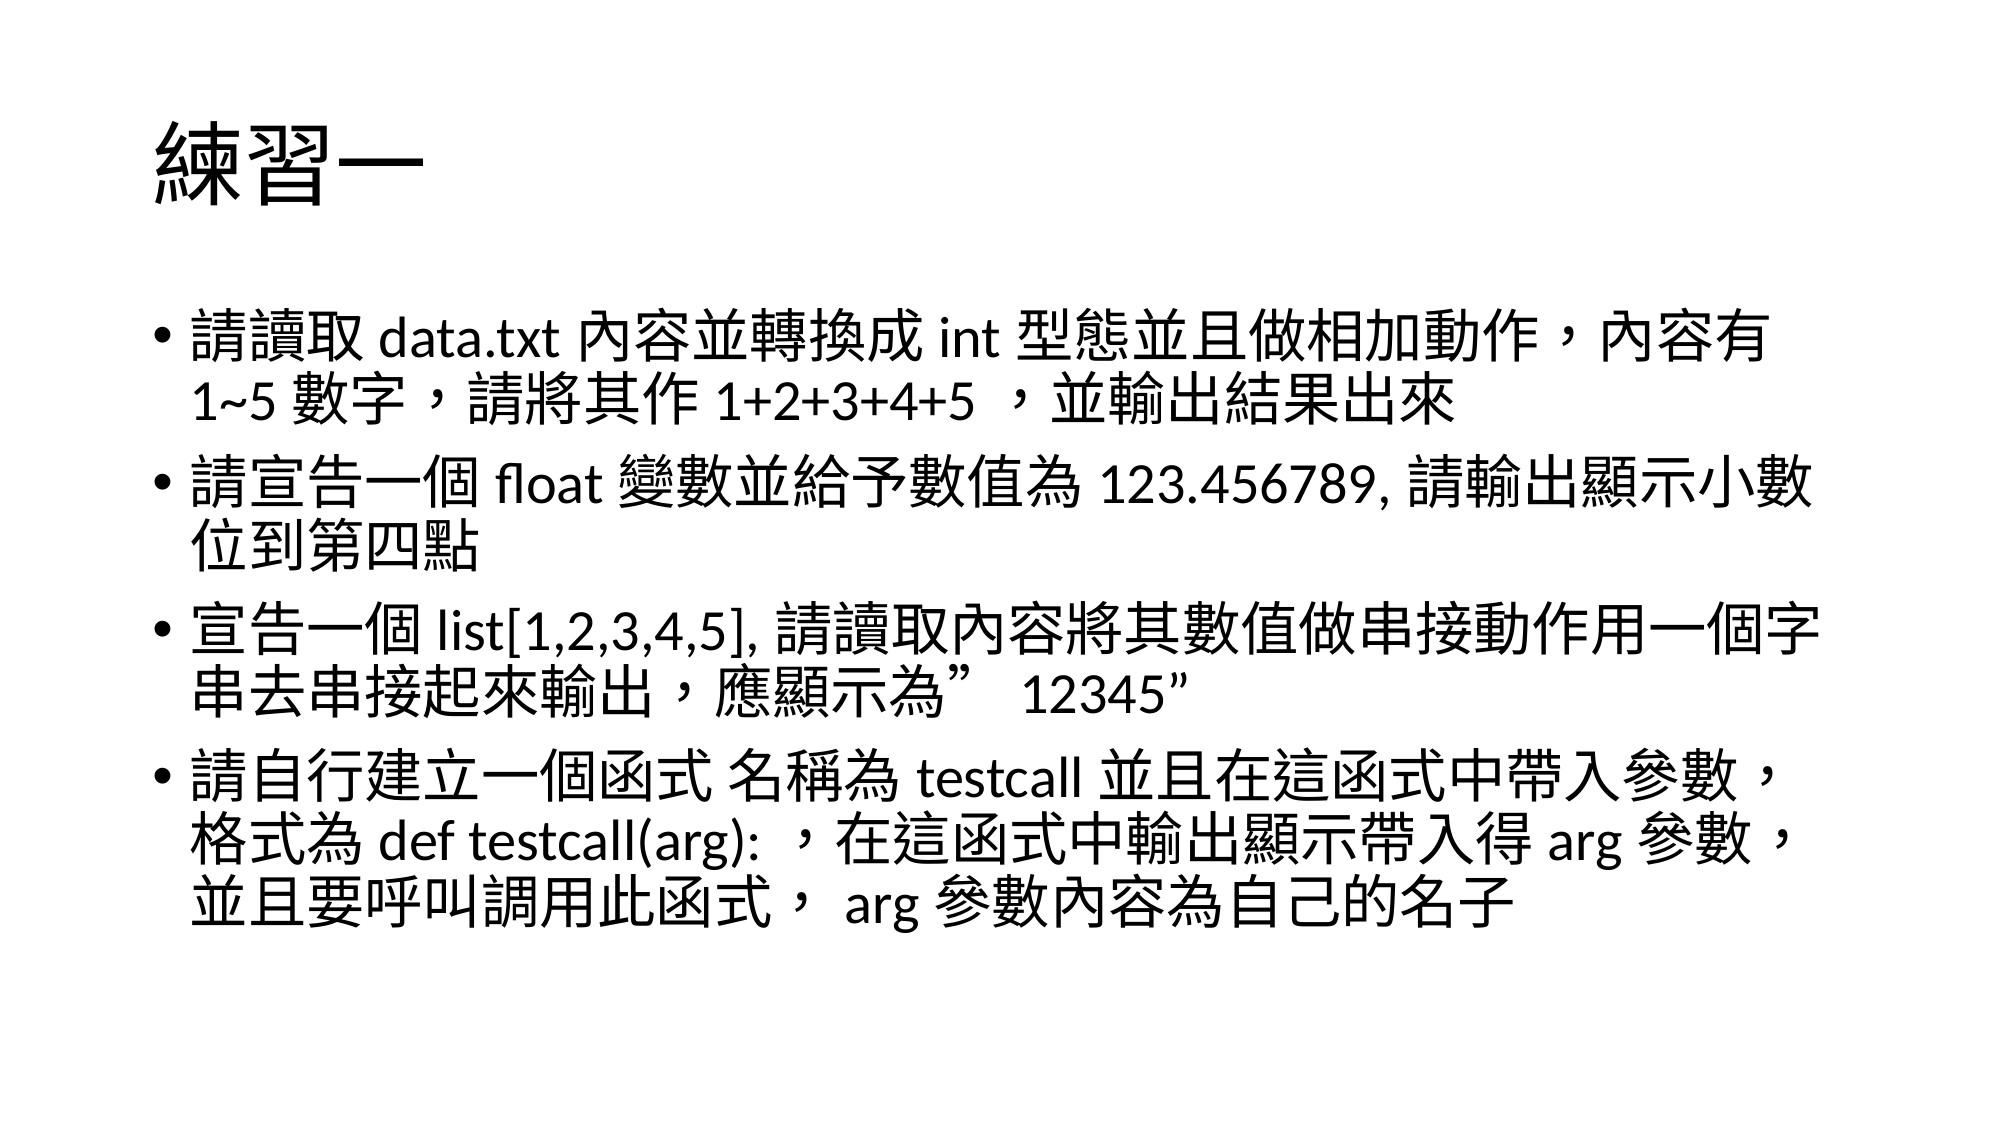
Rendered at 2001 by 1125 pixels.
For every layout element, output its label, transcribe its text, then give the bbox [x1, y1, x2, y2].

title 練習一 [137, 59, 1863, 278]
list 請讀取data.txt內容並轉換成int型態並且做相加動作，內容有1~5數字，請將其作1+2+3+4+5，並輸出結果出來 請宣告一個float變數並給予數值為123.456789,請輸出顯示小數位到第四點 宣告一個list[1,2,3,4,5],請讀取內容將其數值做串接動作用一個字串去串接起來輸出，應顯示為”12345” 請自行建立一個函式 名稱為testcall並且在這函式中帶入參數，格式為def testcall(arg):，在這函式中輸出顯示帶入得arg參數，並且要呼叫調用此函式，arg參數內容為自己的名子 [137, 299, 1863, 1014]
